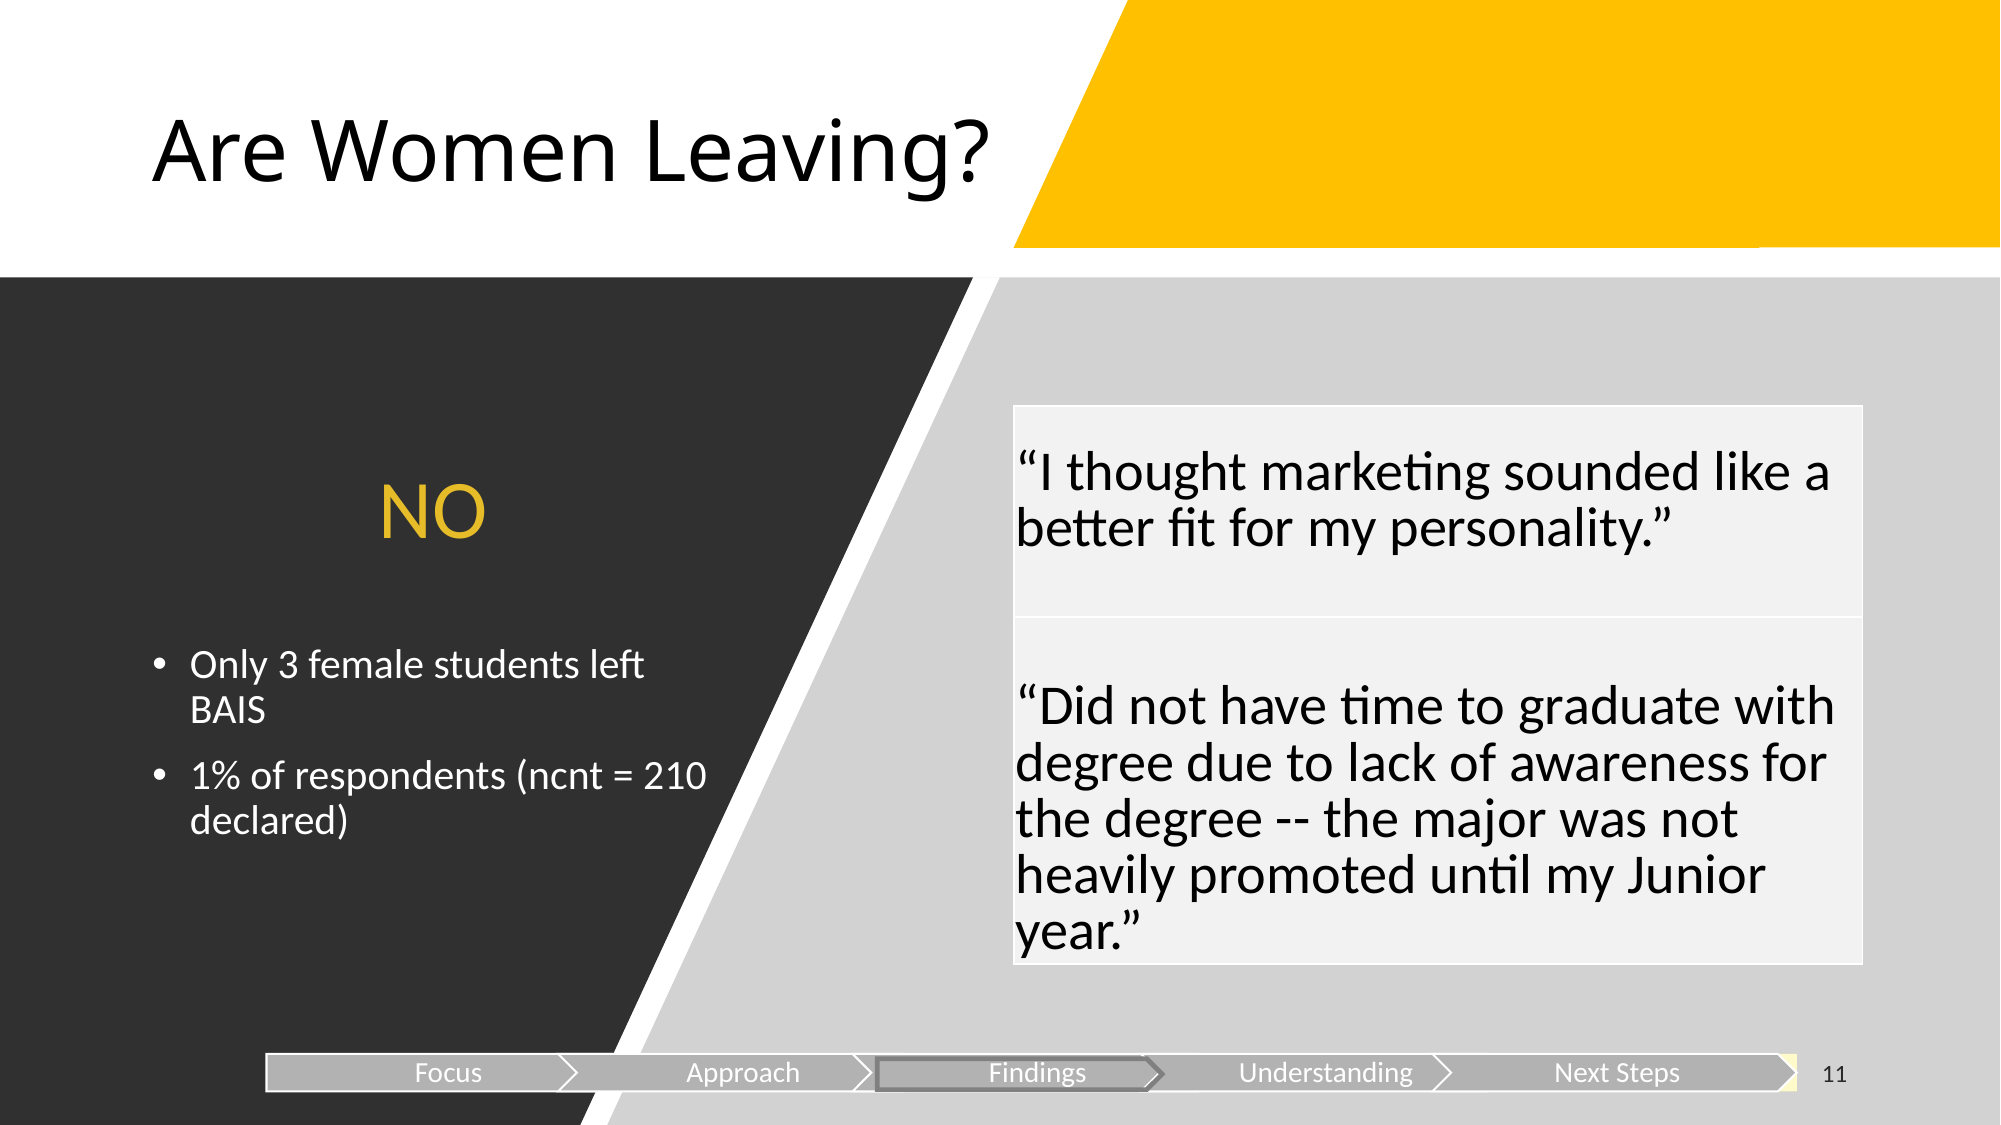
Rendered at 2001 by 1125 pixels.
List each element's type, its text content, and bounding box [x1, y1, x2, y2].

slide_number 11 [1704, 1042, 1863, 1103]
list NO Only 3 female students left BAIS 1% of respondents (ncnt = 210 declared) [137, 356, 729, 954]
text_box [1011, 0, 2000, 249]
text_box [266, 1053, 1797, 1092]
table_cell “Did not have time to graduate with degree due to lack of awareness for the degree -- the major was not heavily promoted until my Junior year.” [1015, 618, 1862, 963]
text_box [0, 276, 975, 1125]
text_box [606, 276, 2000, 1125]
table_header “I thought marketing sounded like a better fit for my personality.” [1015, 407, 1862, 616]
title Are Women Leaving? [137, 59, 1014, 248]
